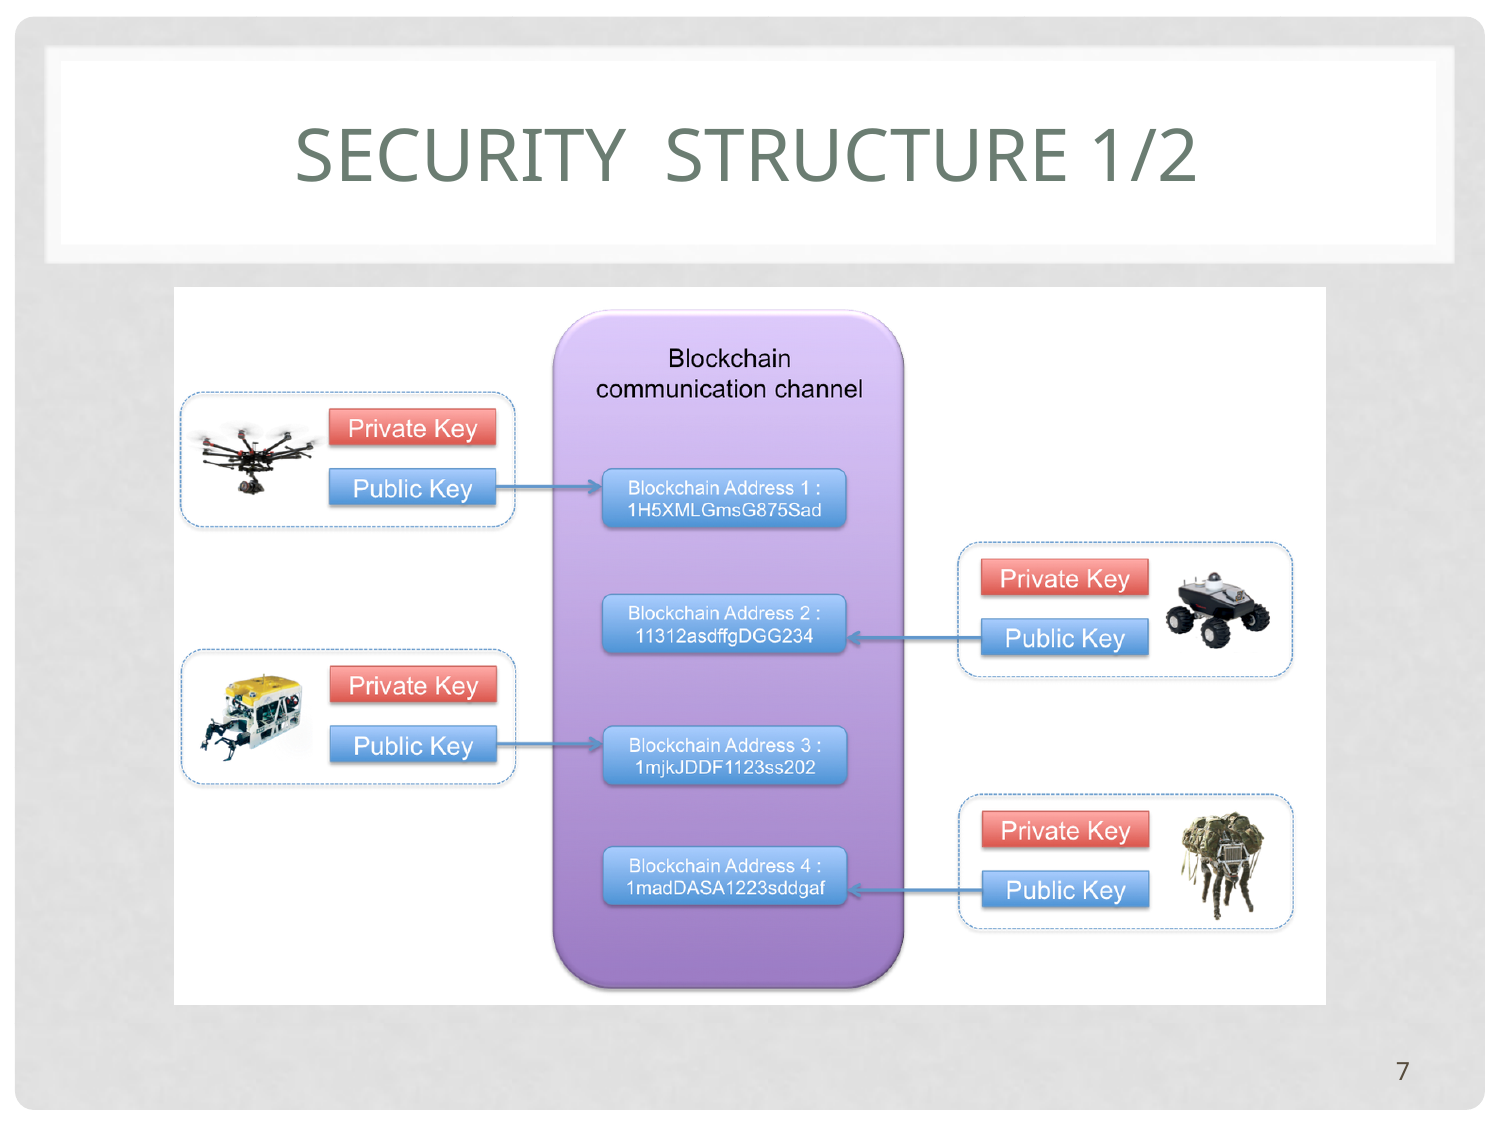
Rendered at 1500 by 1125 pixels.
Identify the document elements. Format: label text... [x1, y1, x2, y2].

title Security Structure 1/2 [69, 66, 1425, 238]
slide_number 7 [1074, 1042, 1425, 1103]
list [174, 287, 1326, 1006]
